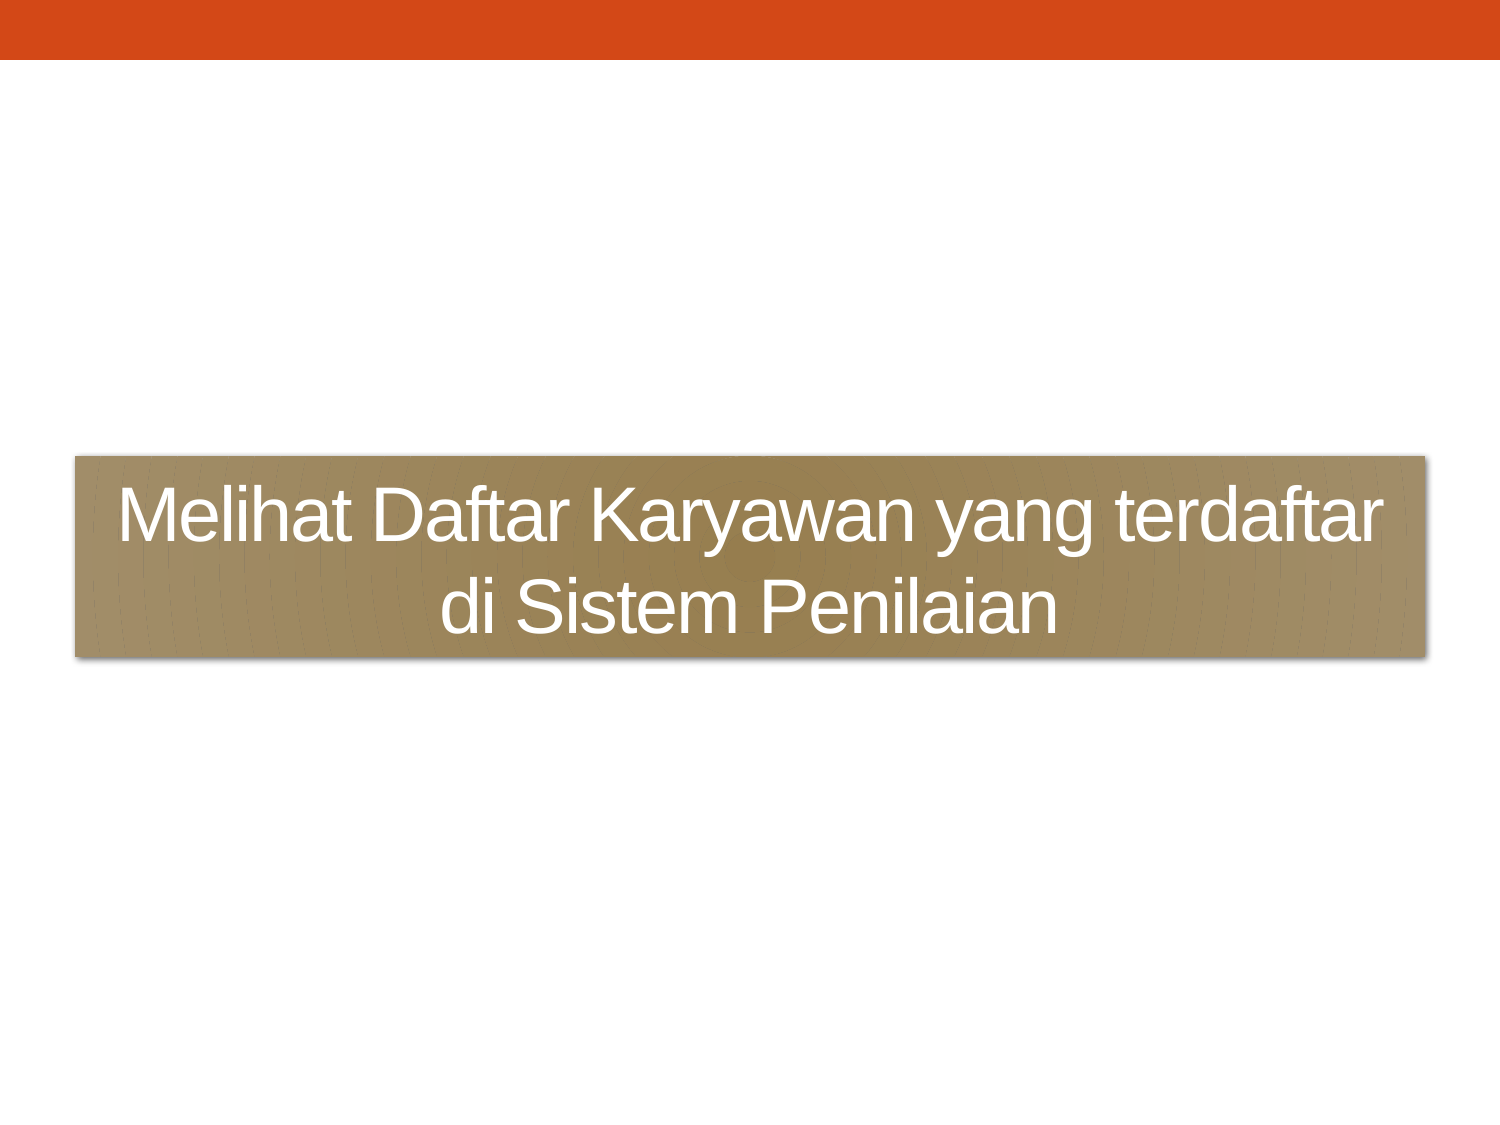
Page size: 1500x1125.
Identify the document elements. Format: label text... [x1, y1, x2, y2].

title Melihat Daftar Karyawan yang terdaftar di Sistem Penilaian [75, 456, 1425, 657]
